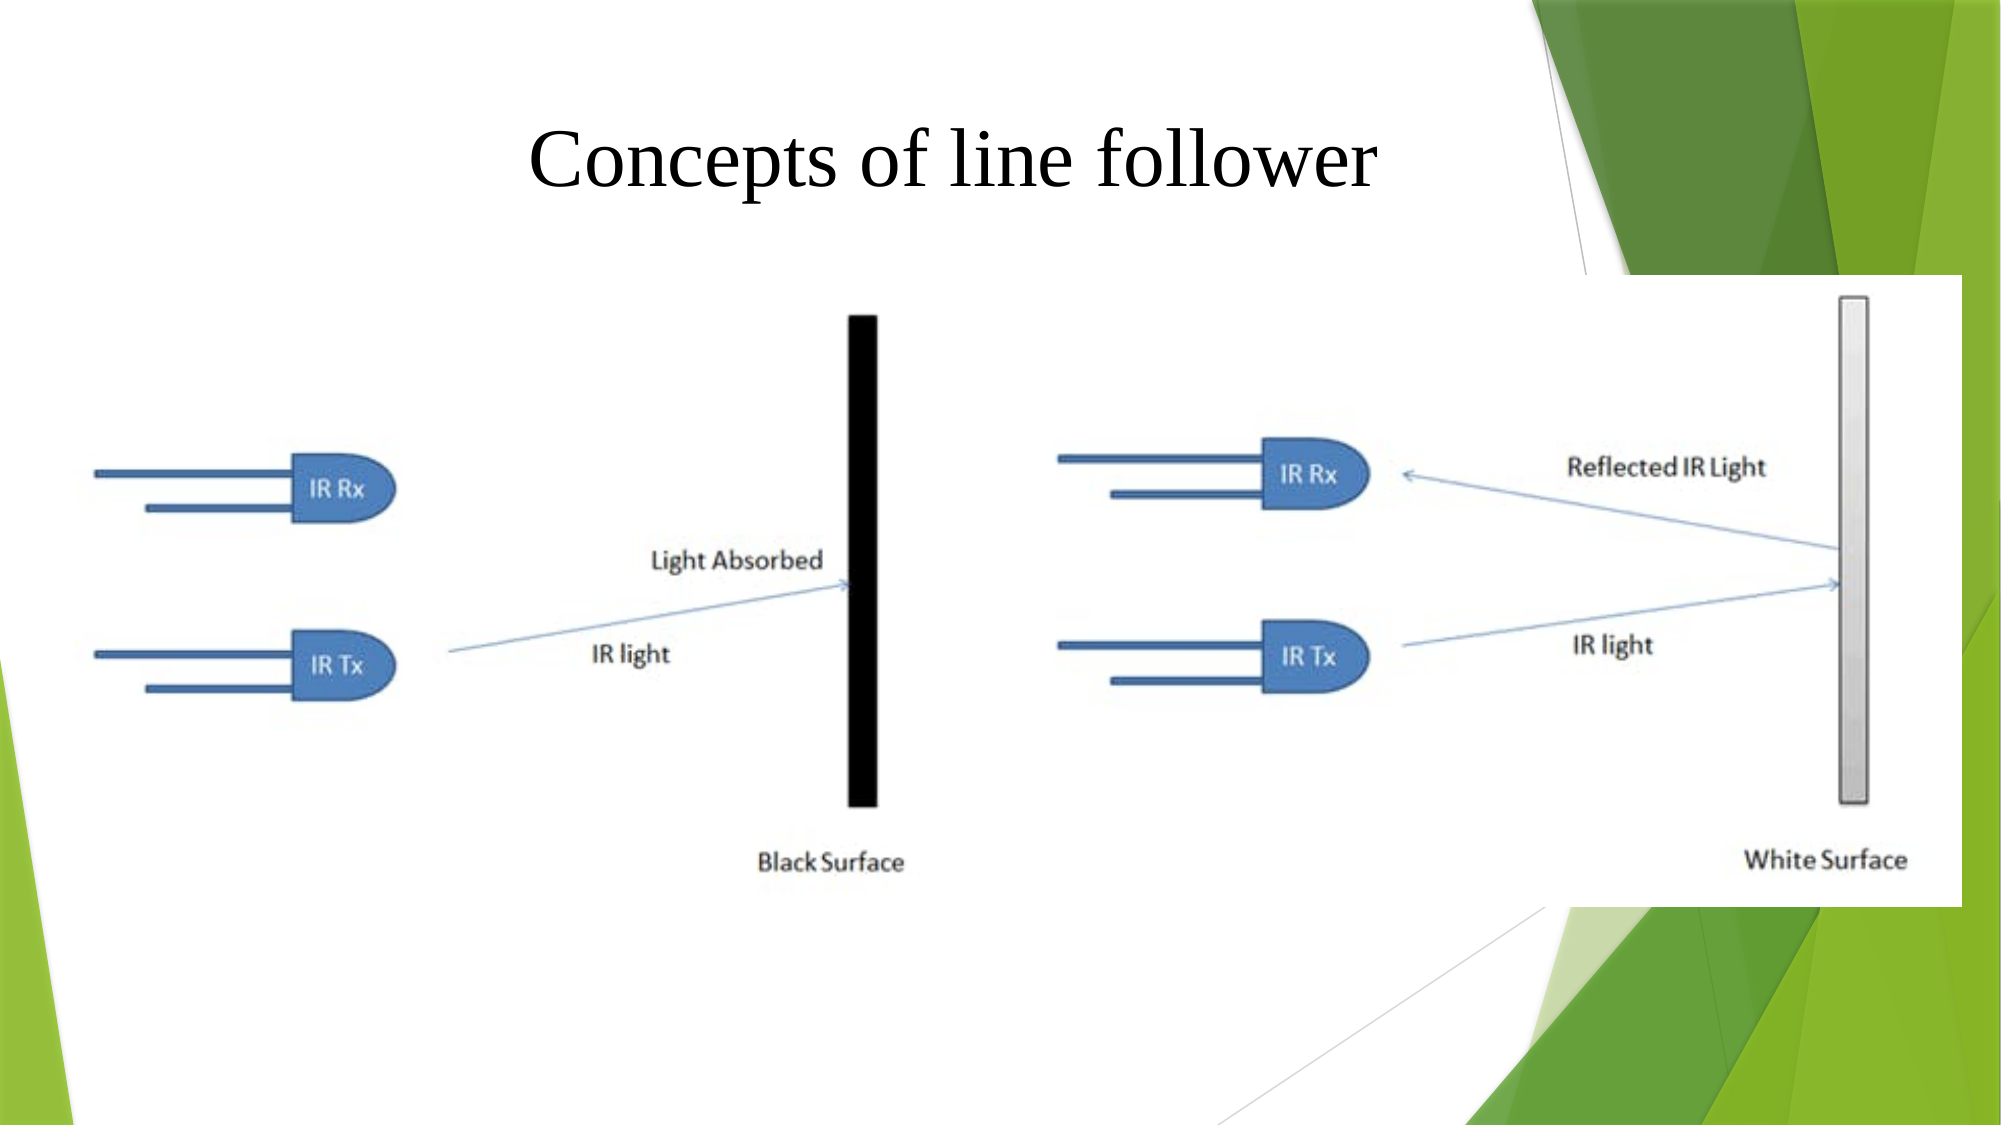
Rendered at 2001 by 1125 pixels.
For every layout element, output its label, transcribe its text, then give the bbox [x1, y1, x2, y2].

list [43, 275, 957, 901]
title Concepts of line follower [207, 95, 1618, 384]
picture [1023, 275, 1962, 908]
